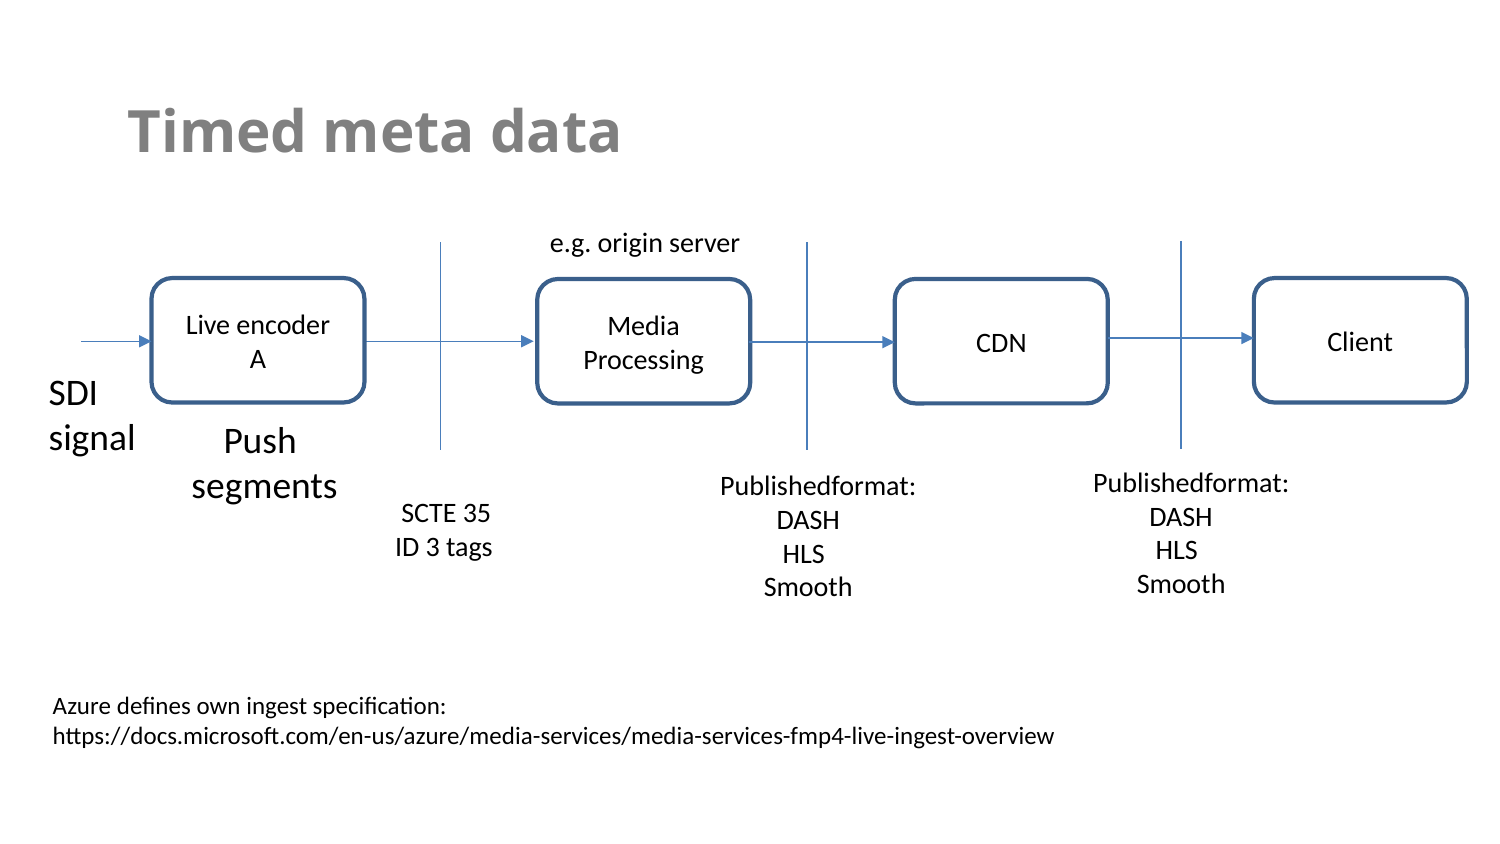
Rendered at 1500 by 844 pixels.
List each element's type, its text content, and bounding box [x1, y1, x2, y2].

text_box Azure defines own ingest specification: https://docs.microsoft.com/en-us/azure/media-services/media-services-fmp4-live-ingest-overview [37, 681, 1078, 787]
text_box SCTE 35 ID 3 tags [349, 487, 513, 570]
title Timed meta data [112, 38, 1388, 220]
text_box Publishedformat: DASH HLS Smooth [1078, 456, 1311, 607]
text_box Client [1251, 275, 1469, 405]
text_box Live encoder A [149, 275, 367, 405]
text_box Push segments [140, 408, 390, 514]
text_box Publishedformat: DASH HLS Smooth [705, 460, 938, 610]
text_box SDI signal [33, 360, 151, 465]
text_box Media Processing [535, 276, 753, 406]
text_box e.g. origin server [535, 220, 756, 266]
text_box CDN [892, 276, 1110, 406]
